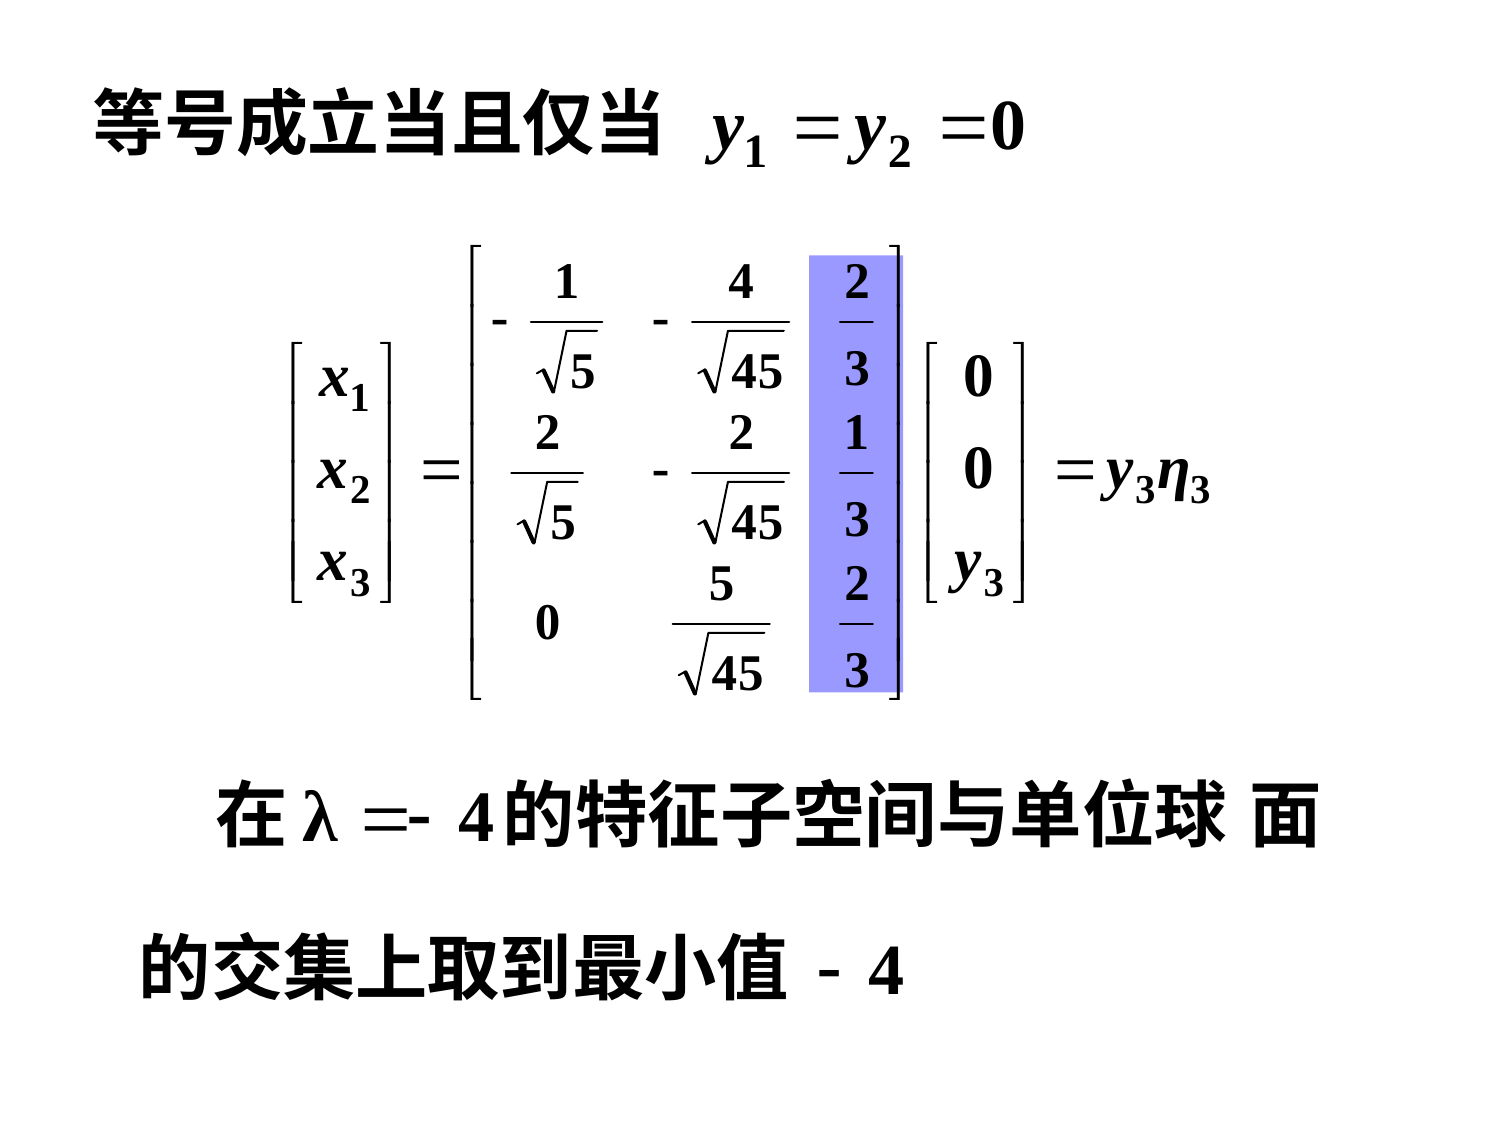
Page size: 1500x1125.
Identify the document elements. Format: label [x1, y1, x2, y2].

text_box [277, 231, 1223, 715]
text_box [206, 774, 1342, 872]
text_box [135, 928, 919, 1025]
text_box [88, 77, 1058, 180]
